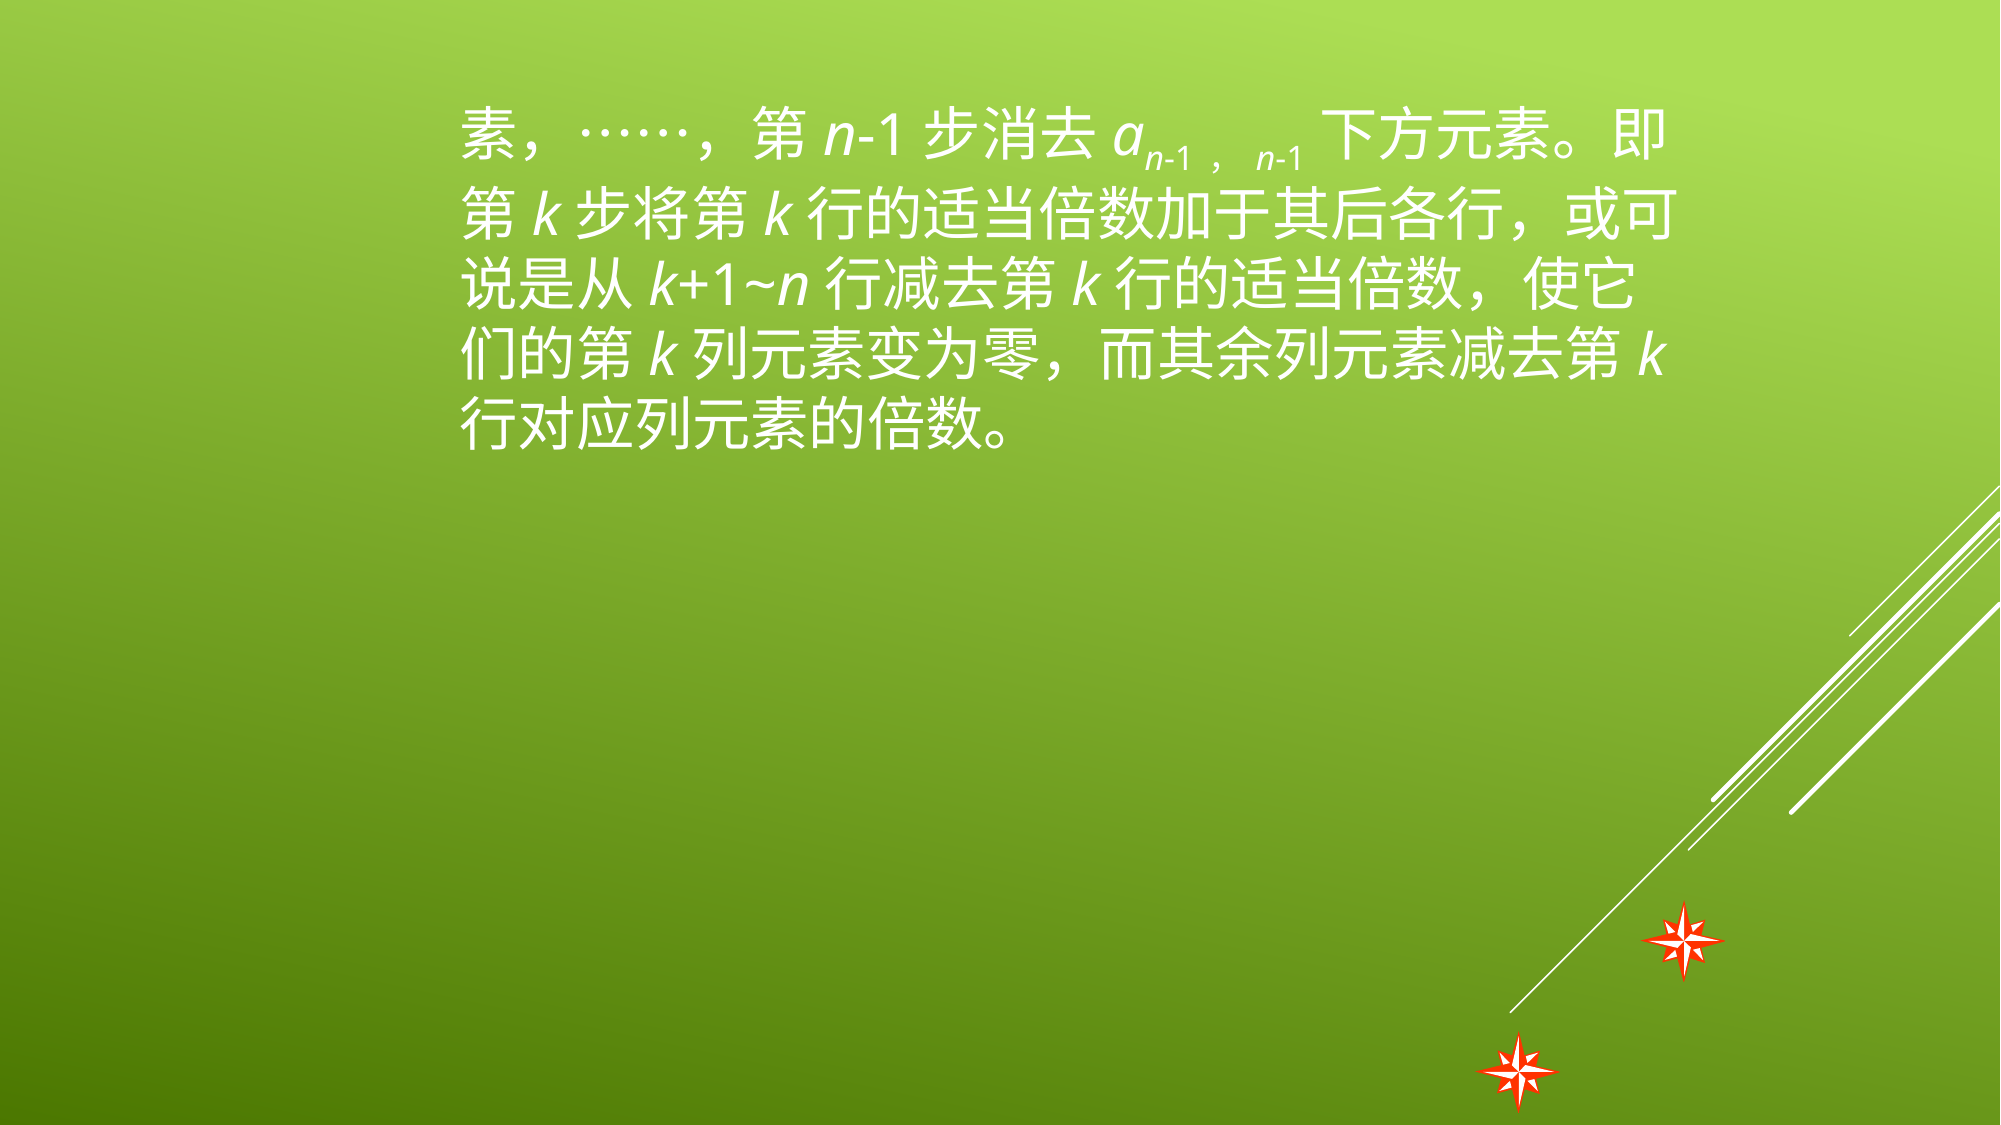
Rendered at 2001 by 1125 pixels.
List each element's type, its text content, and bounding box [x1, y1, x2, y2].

picture [1474, 1030, 1560, 1113]
picture [1640, 899, 1726, 982]
text_box 素，……，第n-1步消去an-1，n-1下方元素。即第k步将第k行的适当倍数加于其后各行，或可说是从k+1~n行减去第k行的适当倍数，使它们的第k列元素变为零，而其余列元素减去第k行对应列元素的倍数。 [444, 90, 1709, 465]
